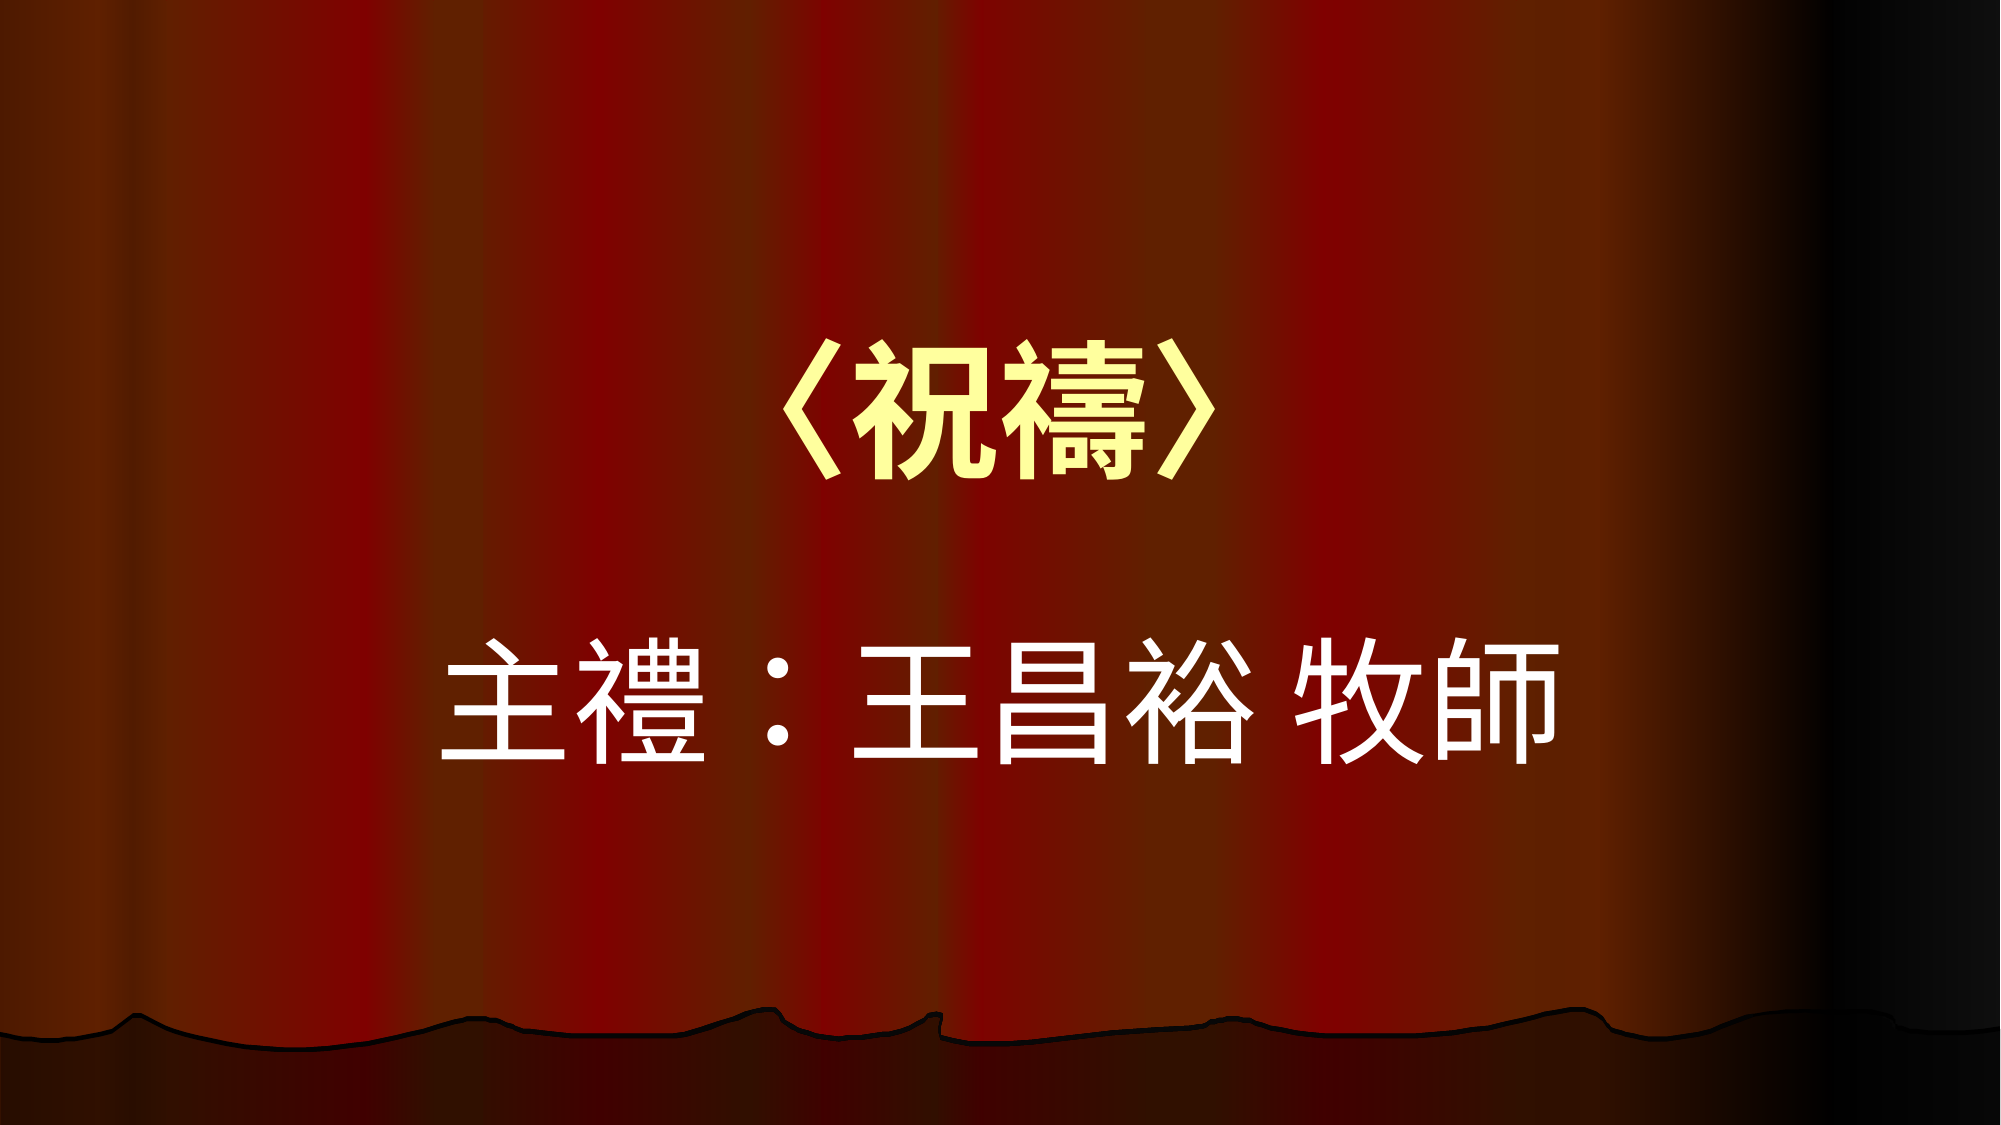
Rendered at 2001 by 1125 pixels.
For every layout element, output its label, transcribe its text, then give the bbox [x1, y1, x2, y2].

list 〈祝禱〉 主禮：王昌裕 牧師 [107, 309, 1893, 801]
